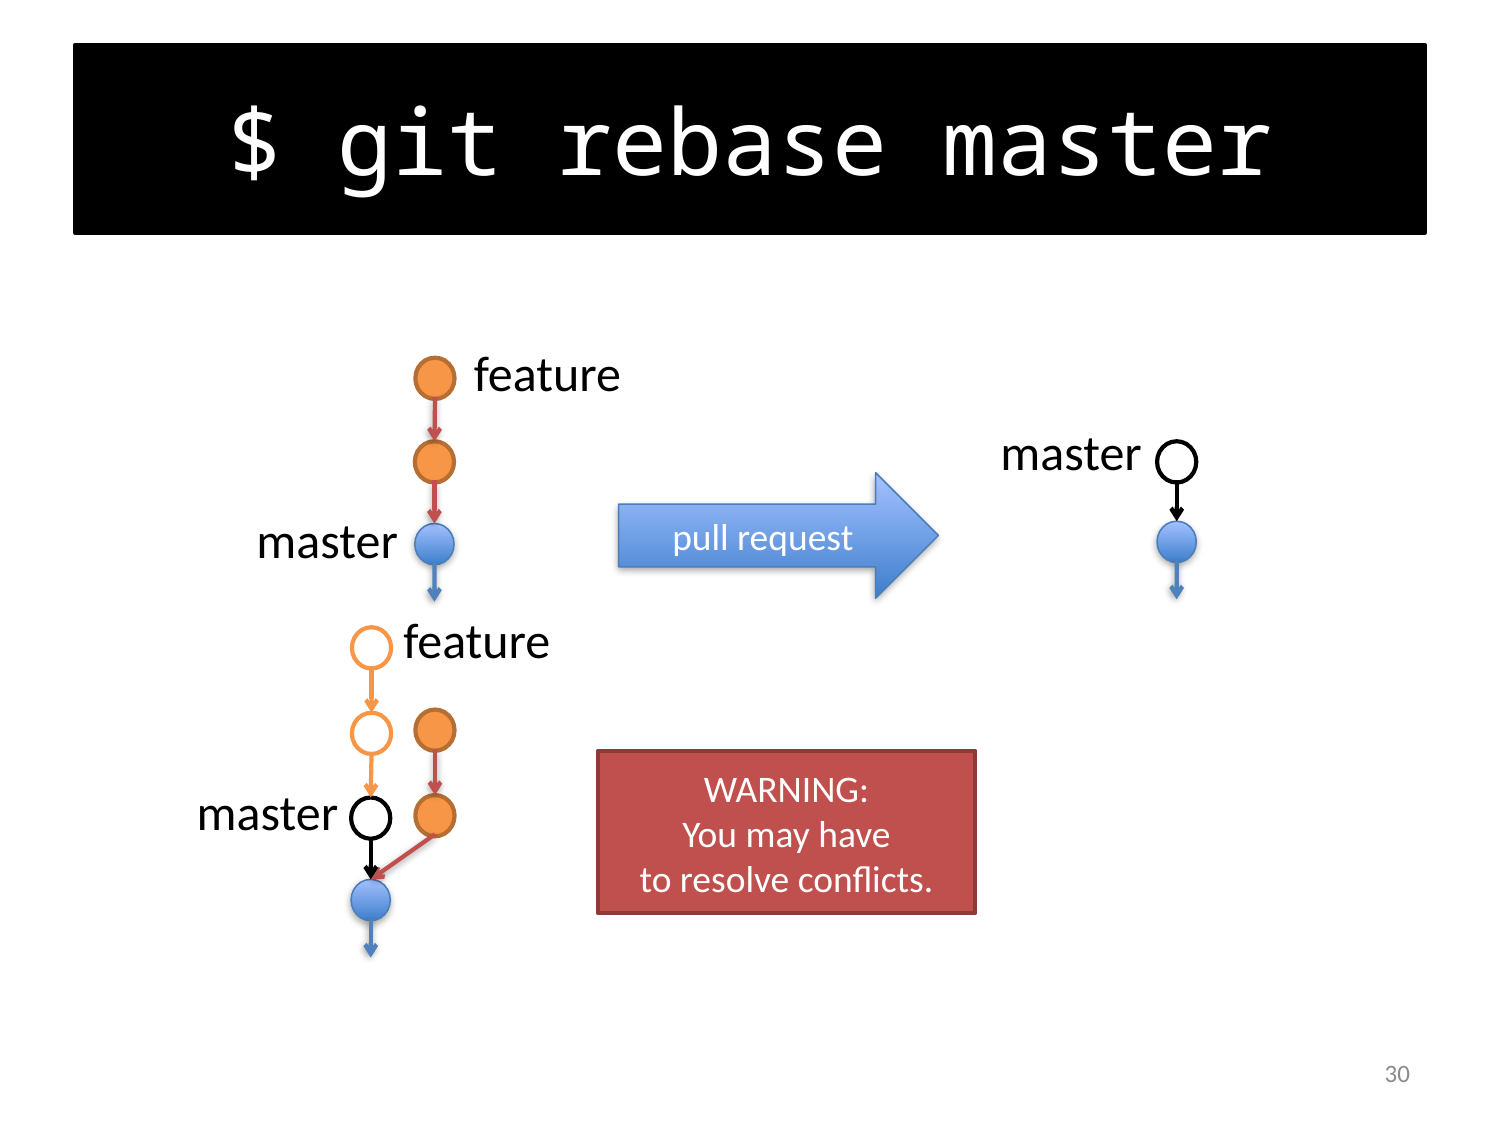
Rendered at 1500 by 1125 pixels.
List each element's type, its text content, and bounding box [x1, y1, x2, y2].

text_box [413, 355, 457, 401]
text_box master [975, 413, 1168, 489]
text_box [413, 794, 457, 838]
text_box [412, 440, 457, 484]
text_box [350, 879, 392, 921]
text_box feature [451, 333, 644, 409]
text_box [349, 711, 394, 756]
text_box WARNING: You may have to resolve conflicts. [596, 749, 977, 915]
text_box [1156, 521, 1198, 563]
text_box feature [380, 600, 573, 676]
text_box master [171, 772, 364, 848]
slide_number 30 [1074, 1042, 1425, 1103]
text_box [413, 707, 457, 753]
text_box [414, 524, 455, 565]
text_box [1154, 439, 1199, 485]
text_box master [372, 756, 377, 795]
text_box [349, 796, 393, 841]
title $ git rebase master [73, 43, 1427, 235]
text_box [349, 625, 394, 671]
text_box master [231, 501, 424, 577]
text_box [370, 836, 436, 880]
text_box pull request [617, 472, 939, 599]
